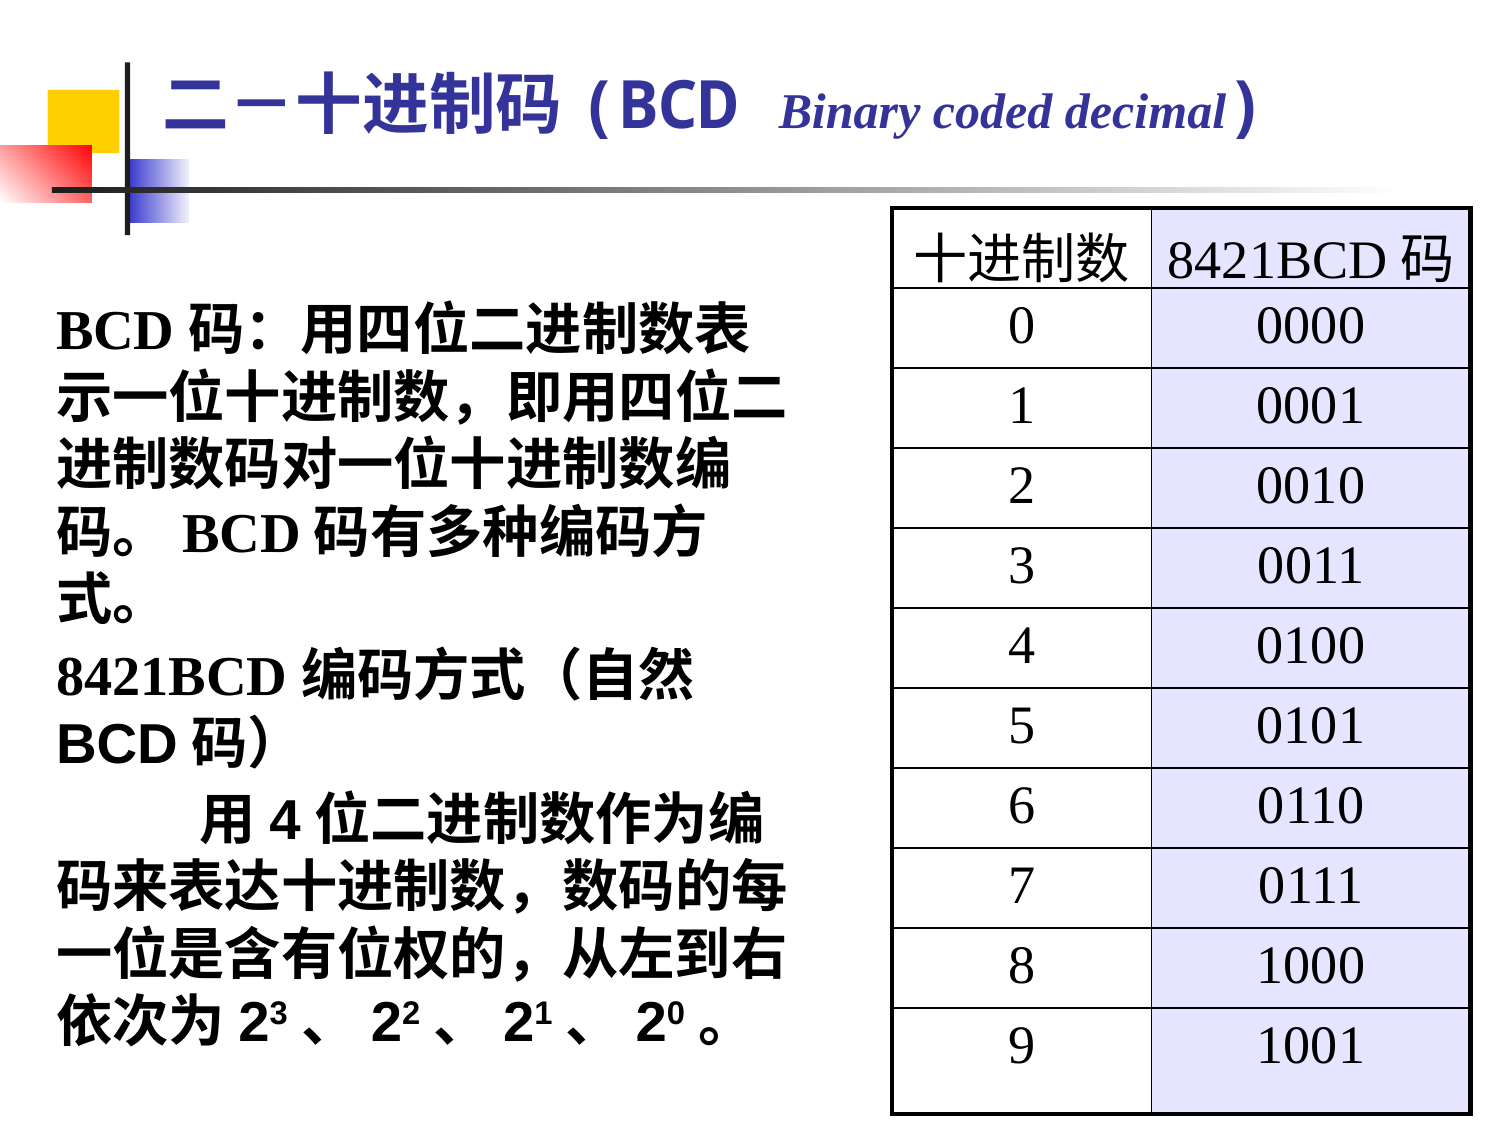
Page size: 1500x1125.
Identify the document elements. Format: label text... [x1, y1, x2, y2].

table_cell 0111 [1152, 849, 1468, 927]
table_cell 1000 [1152, 929, 1468, 1007]
table_cell 5 [894, 689, 1151, 767]
text_box 二－十进制码(BCD Binary coded decimal) [147, 54, 1282, 150]
table_cell 0011 [1152, 529, 1468, 607]
table_cell 0000 [1152, 289, 1468, 367]
table_cell 2 [894, 449, 1151, 527]
table_header 十进制数 [894, 210, 1151, 287]
table_cell 0 [894, 289, 1151, 367]
text_box BCD码：用四位二进制数表示一位十进制数，即用四位二进制数码对一位十进制数编码。BCD码有多种编码方式。 8421BCD编码方式（自然BCD码） 用4位二进制数作为编码来表达十进制数，数码的每一位是含有位权的，从左到右依次为23、22、21、20。 [41, 286, 821, 1125]
table_cell 4 [894, 609, 1151, 687]
table_header 8421BCD码 [1152, 210, 1468, 287]
table_cell 0100 [1152, 609, 1468, 687]
table_cell 8 [894, 929, 1151, 1007]
table_cell 1 [894, 369, 1151, 447]
table_cell 0101 [1152, 689, 1468, 767]
table_cell 6 [894, 769, 1151, 847]
table_cell 1001 [1152, 1009, 1468, 1112]
table_cell 0010 [1152, 449, 1468, 527]
table_cell 0110 [1152, 769, 1468, 847]
table_cell 3 [894, 529, 1151, 607]
table_cell 0001 [1152, 369, 1468, 447]
table_cell 7 [894, 849, 1151, 927]
table_cell 9 [894, 1009, 1151, 1112]
